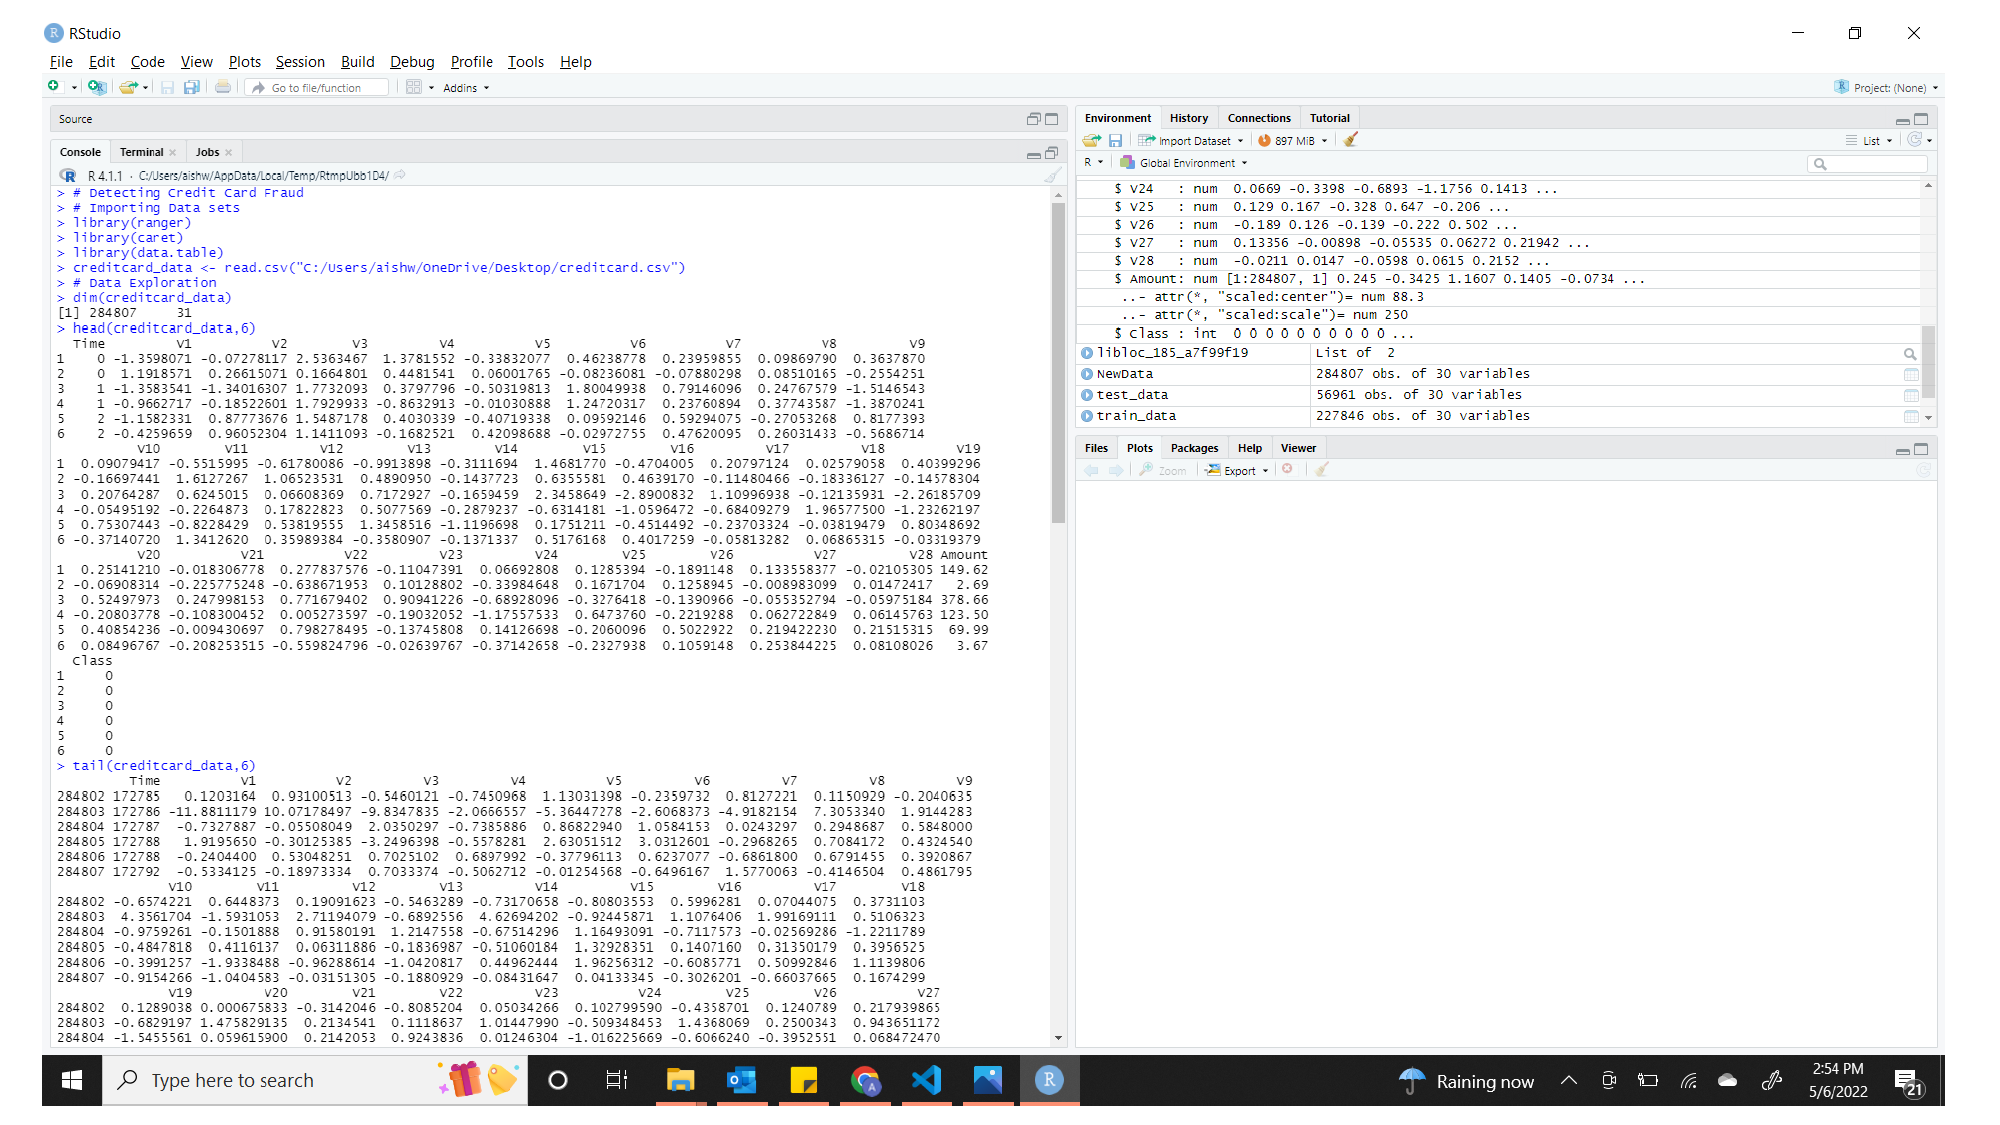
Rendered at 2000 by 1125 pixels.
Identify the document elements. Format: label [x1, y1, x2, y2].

list [48, 24, 1941, 1102]
